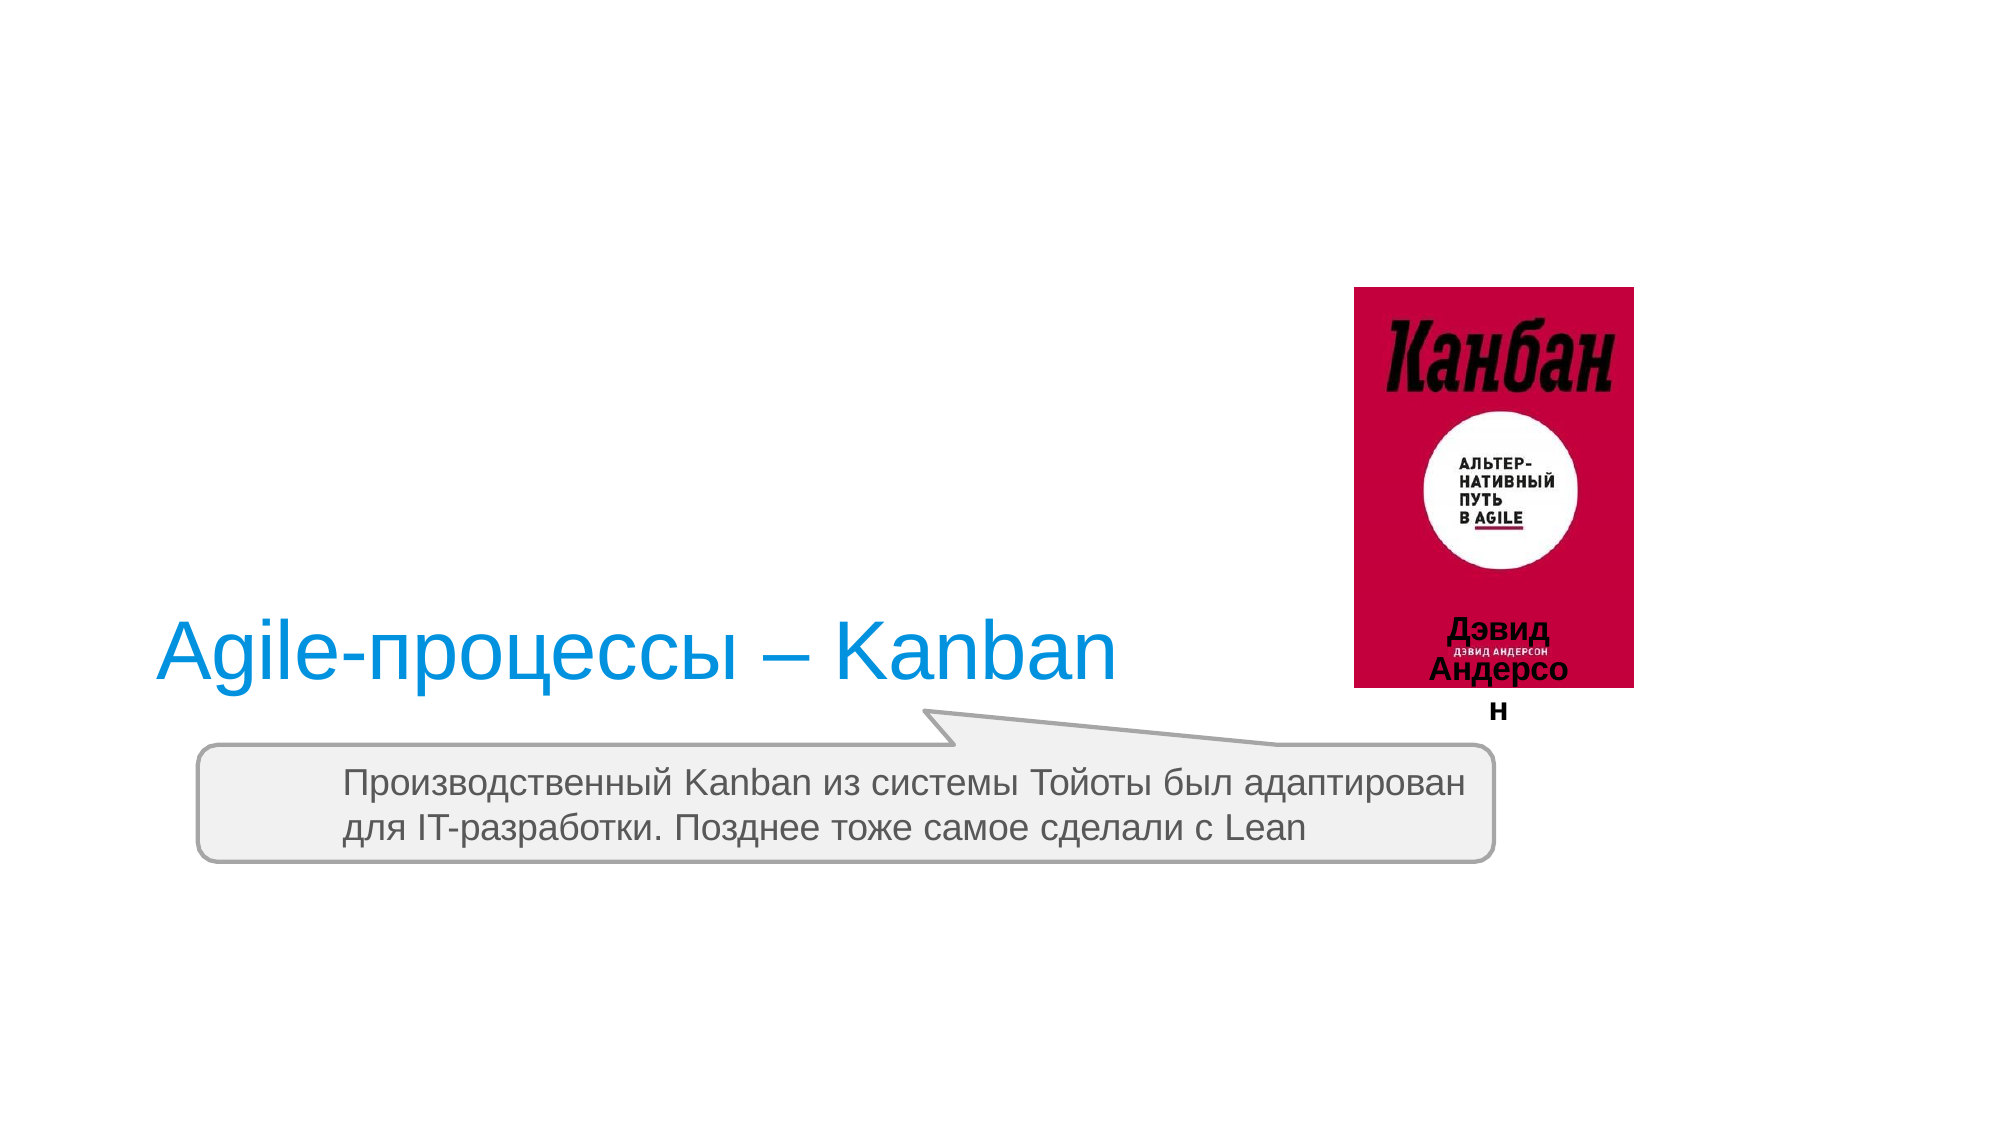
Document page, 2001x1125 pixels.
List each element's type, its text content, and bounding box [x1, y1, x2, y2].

text_box Agile-процессы – Kanban [154, 593, 1126, 696]
text_box Дэвид Андерсон [1419, 688, 1586, 727]
picture [1353, 287, 1634, 688]
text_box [195, 708, 1497, 865]
